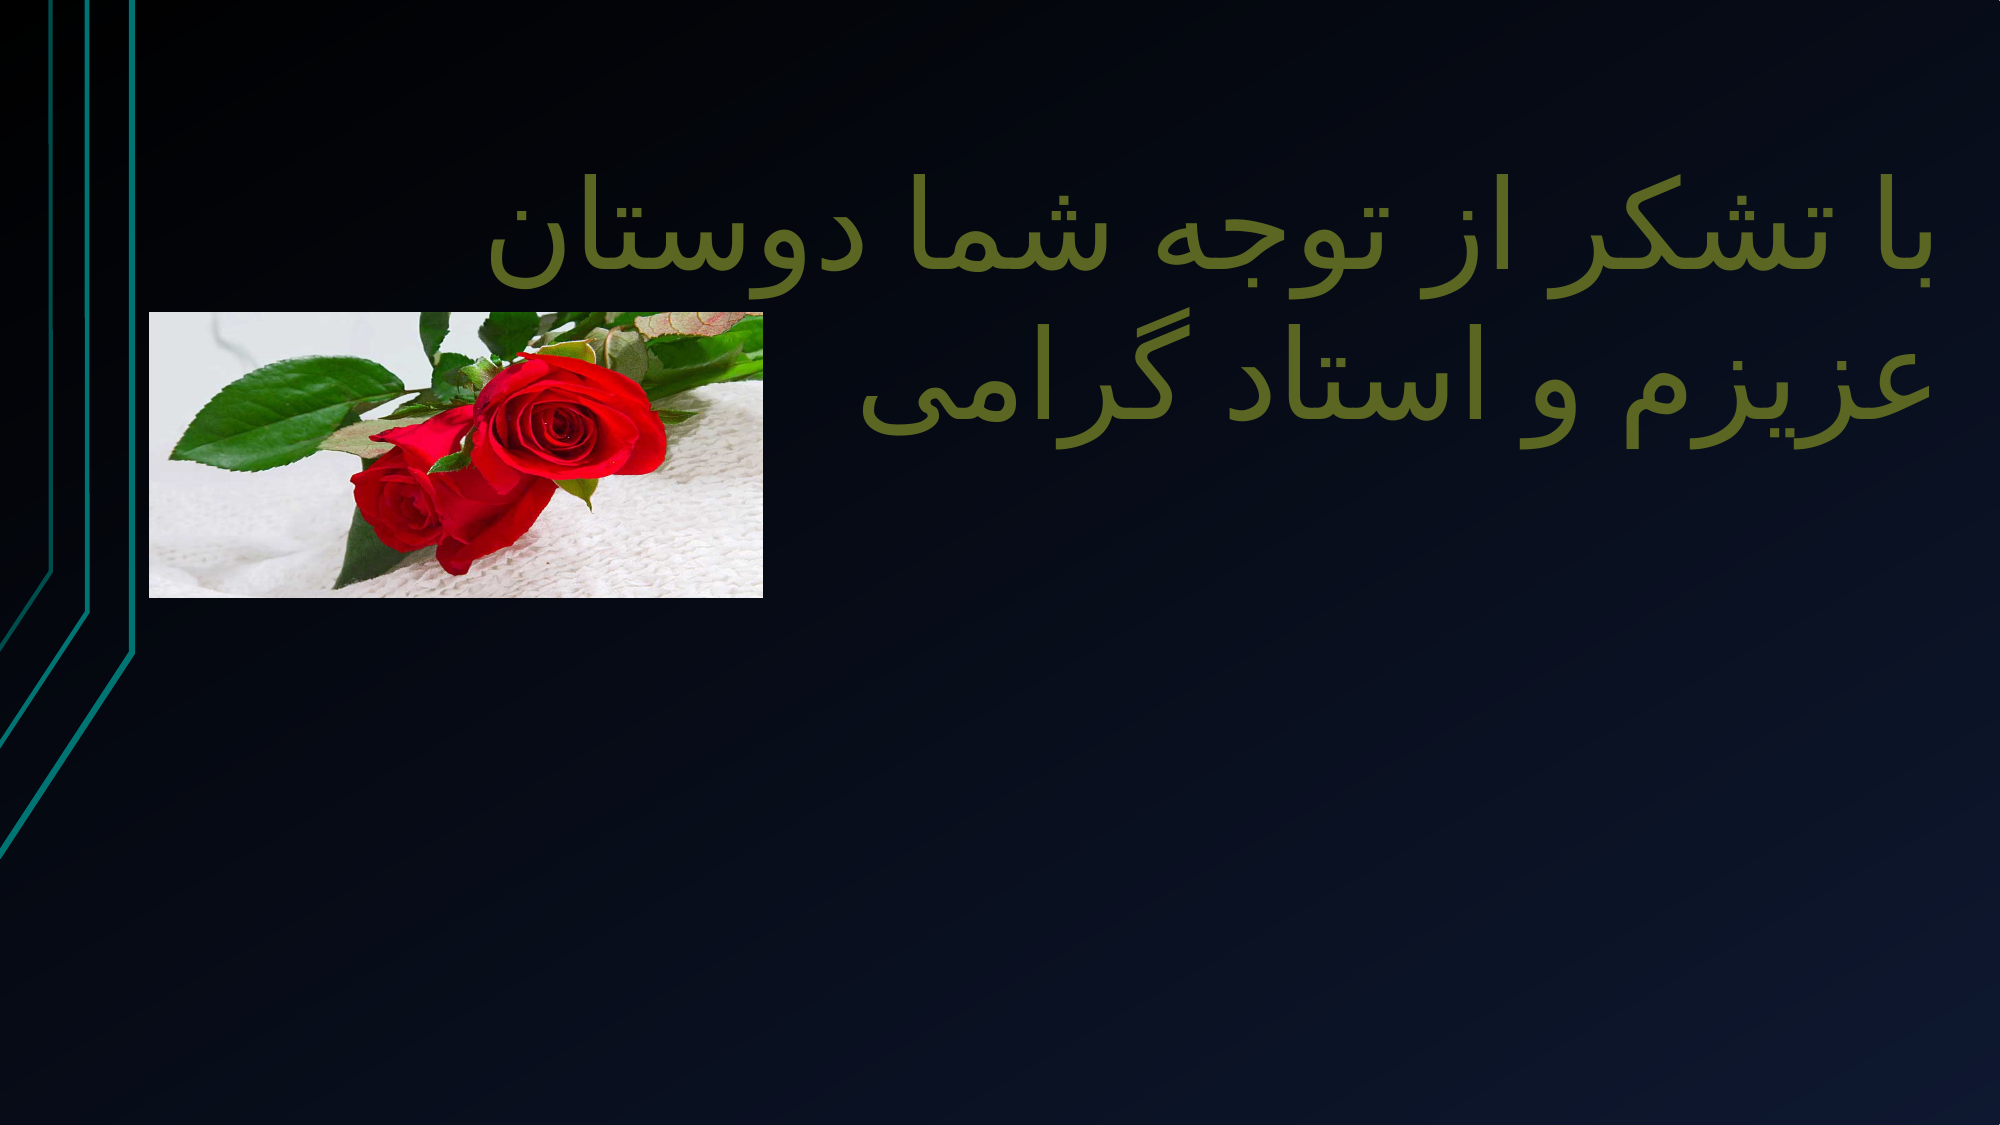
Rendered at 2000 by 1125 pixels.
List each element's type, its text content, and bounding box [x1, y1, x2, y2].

picture [149, 312, 763, 599]
text_box با تشکر از توجه شما دوستان عزیزم و استاد گرامی [145, 137, 1959, 452]
